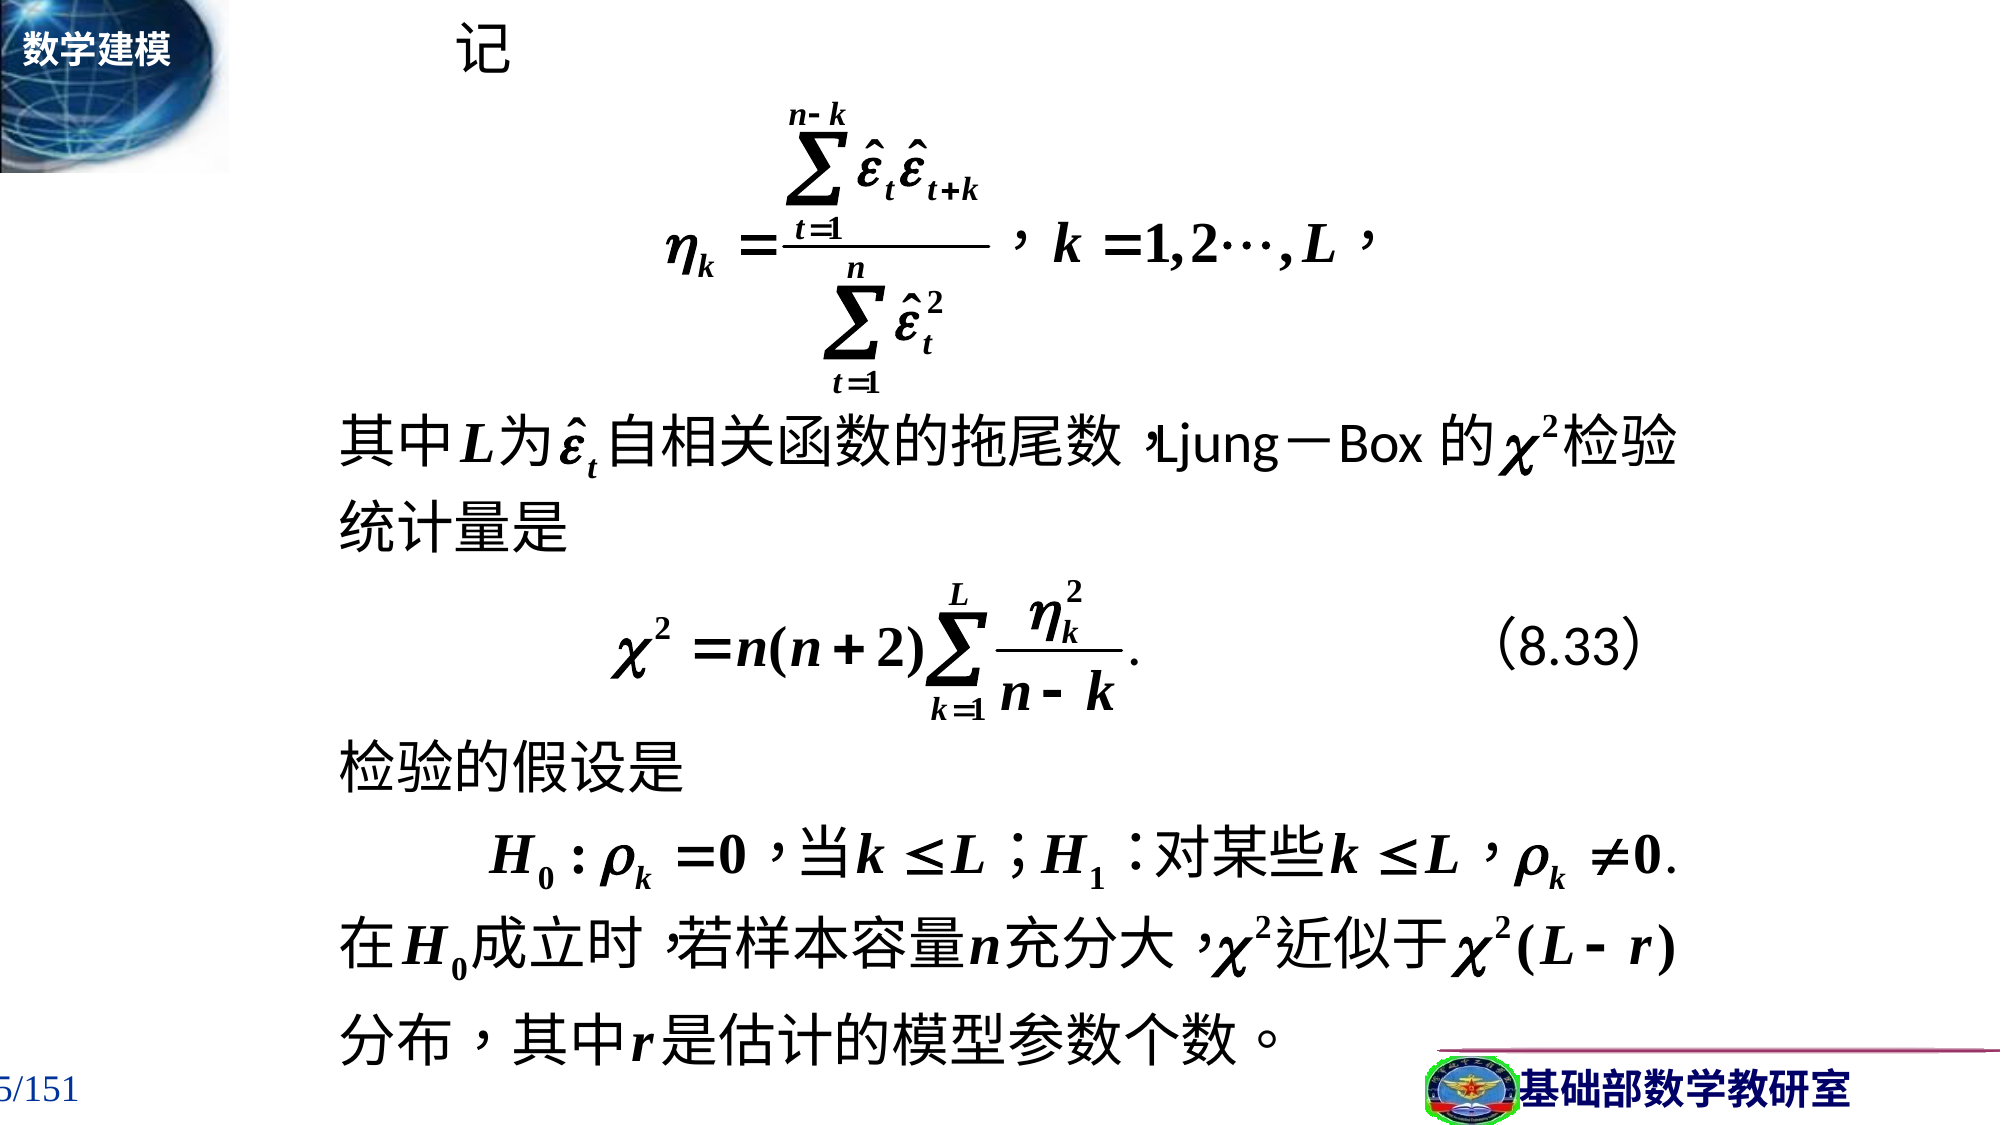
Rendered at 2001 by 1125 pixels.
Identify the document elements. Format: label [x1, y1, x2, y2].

text_box [338, 6, 1679, 1092]
picture [0, 0, 229, 173]
picture [1425, 1092, 1520, 1125]
